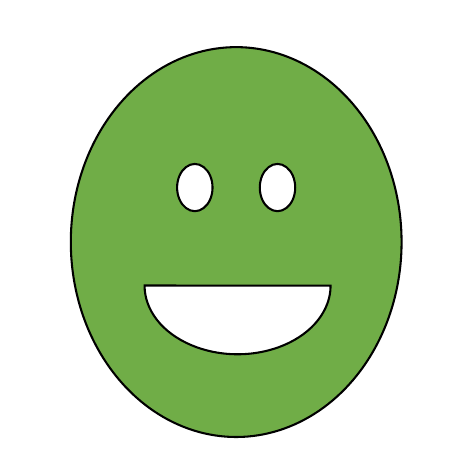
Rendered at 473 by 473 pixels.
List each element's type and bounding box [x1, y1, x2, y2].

text_box [143, 284, 332, 356]
text_box [176, 162, 214, 213]
text_box [69, 46, 403, 439]
text_box [258, 162, 297, 213]
